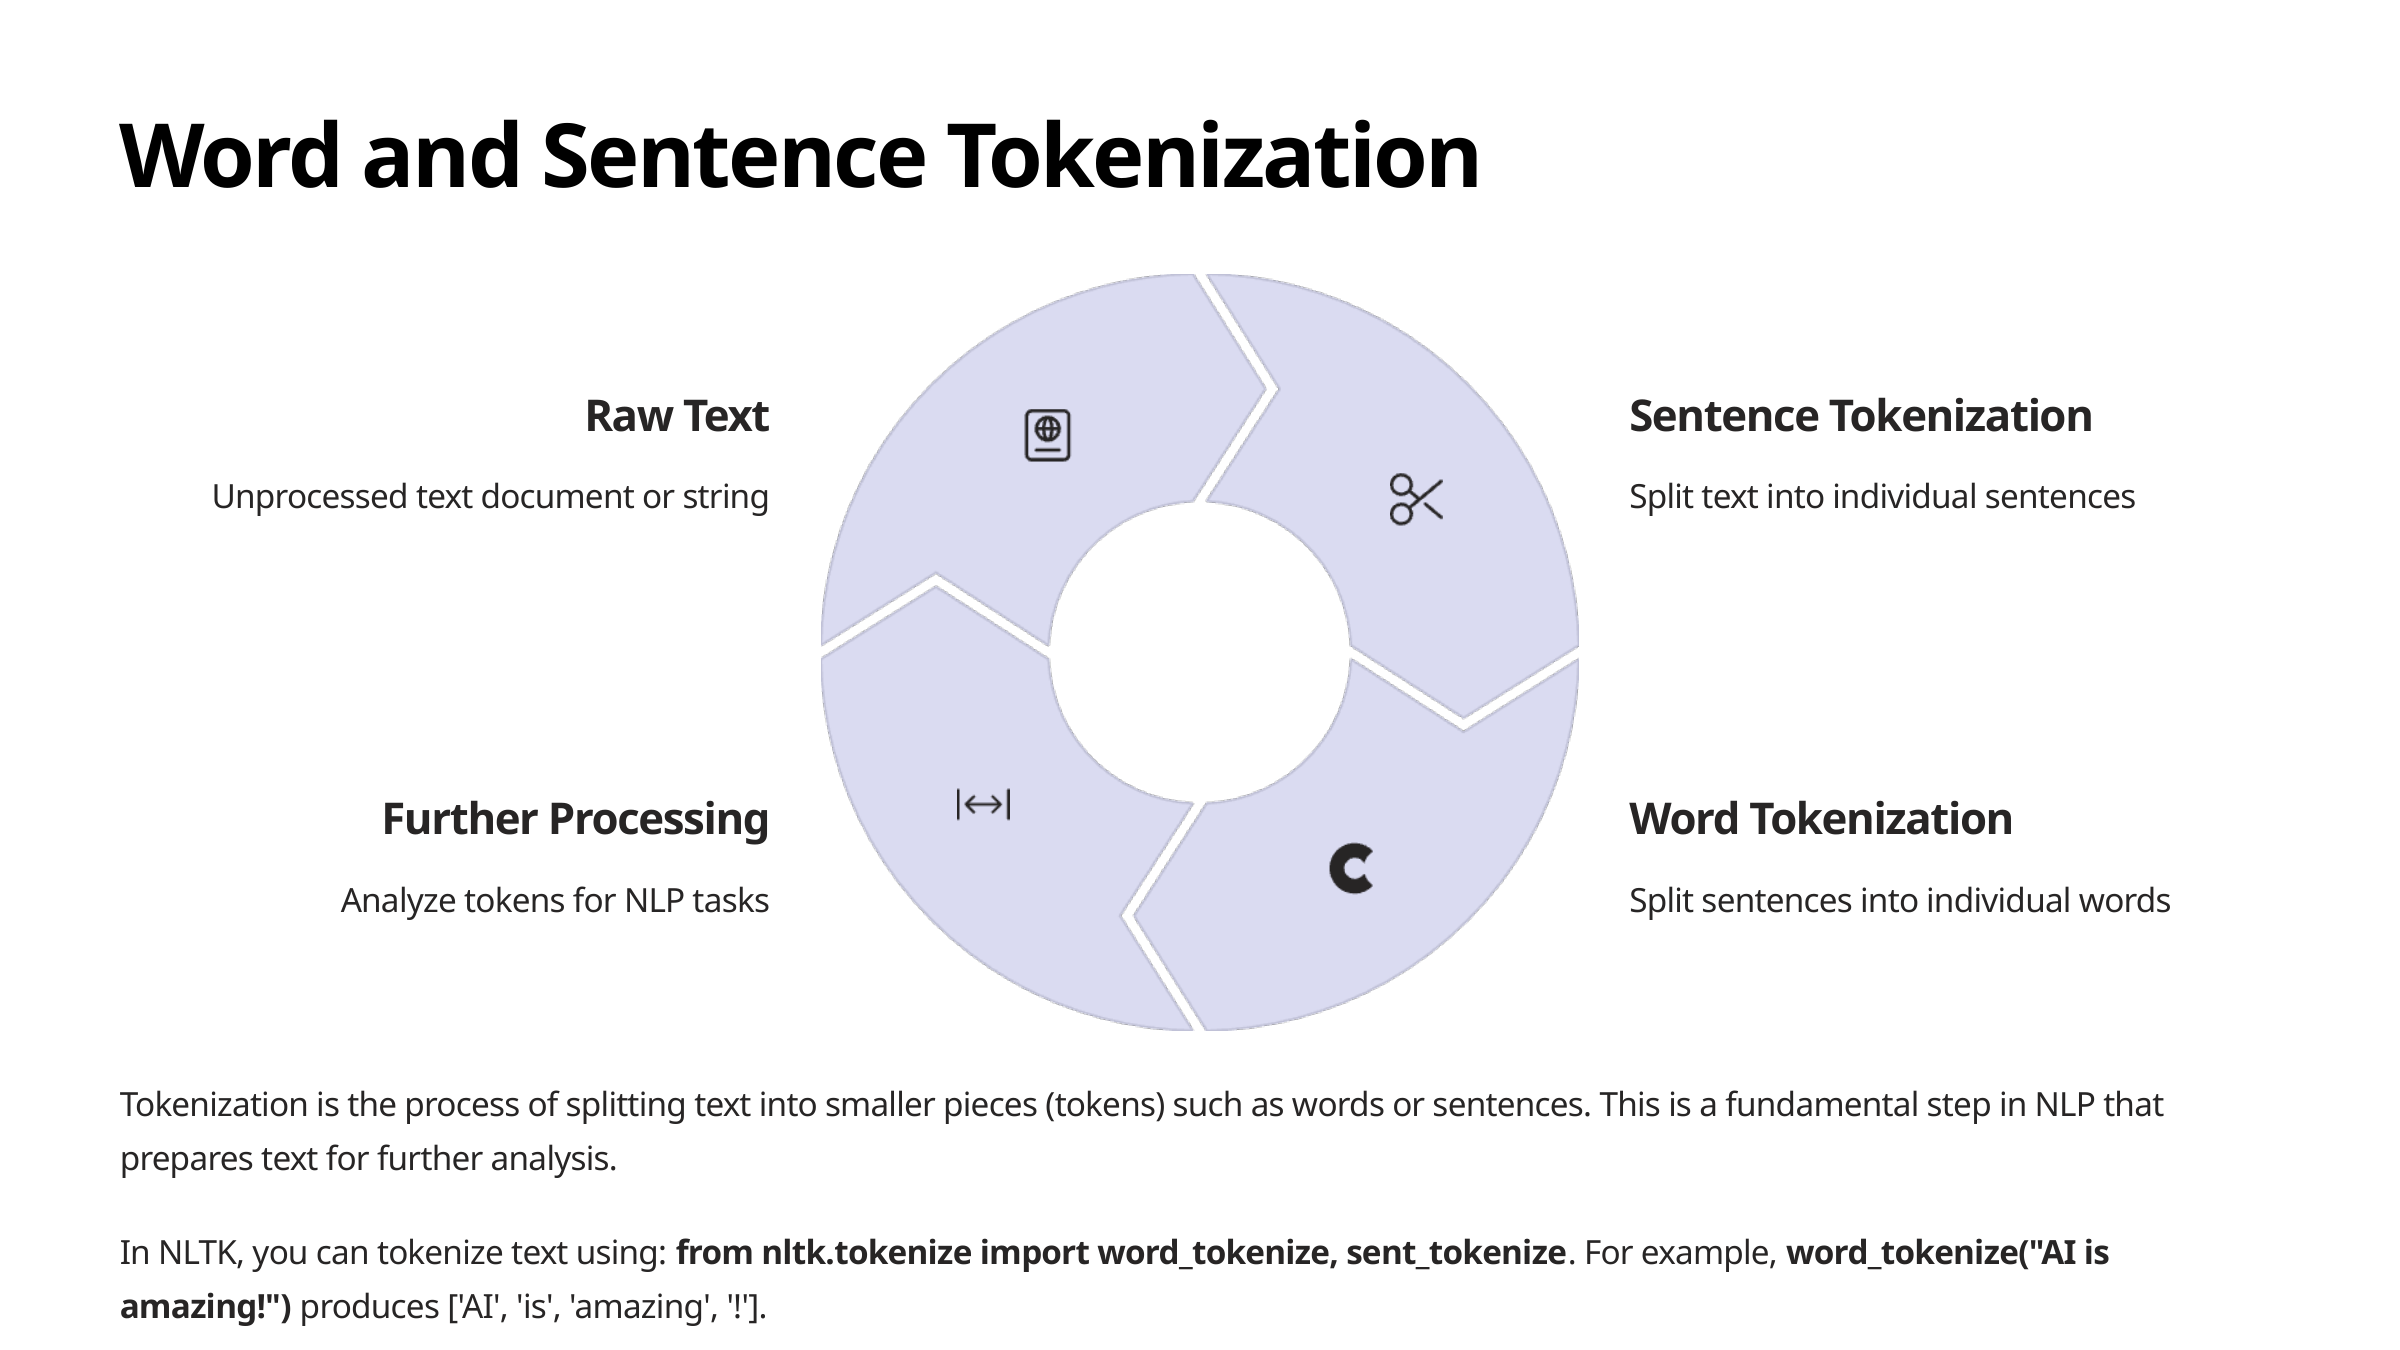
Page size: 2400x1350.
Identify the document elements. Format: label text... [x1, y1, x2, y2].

text_box Split text into individual sentences [1629, 461, 2281, 516]
text_box Analyze tokens for NLP tasks [119, 864, 771, 920]
picture [821, 274, 1579, 1031]
text_box Tokenization is the process of splitting text into smaller pieces (tokens) such as words or sentences. This is a fundamental step in NLP that prepares text for further analysis. [119, 1068, 2281, 1179]
text_box Split sentences into individual words [1629, 864, 2281, 920]
text_box Word and Sentence Tokenization [119, 94, 1474, 206]
text_box Unprocessed text document or string [119, 461, 771, 516]
text_box In NLTK, you can tokenize text using: from nltk.tokenize import word_tokenize, sent_tokenize. For example, word_tokenize("AI is amazing!") produces ['AI', 'is', 'amazing', '!']. [119, 1216, 2281, 1327]
text_box Raw Text [324, 384, 771, 441]
text_box Sentence Tokenization [1629, 384, 2099, 441]
text_box Further Processing [324, 788, 771, 845]
text_box Word Tokenization [1629, 788, 2076, 845]
